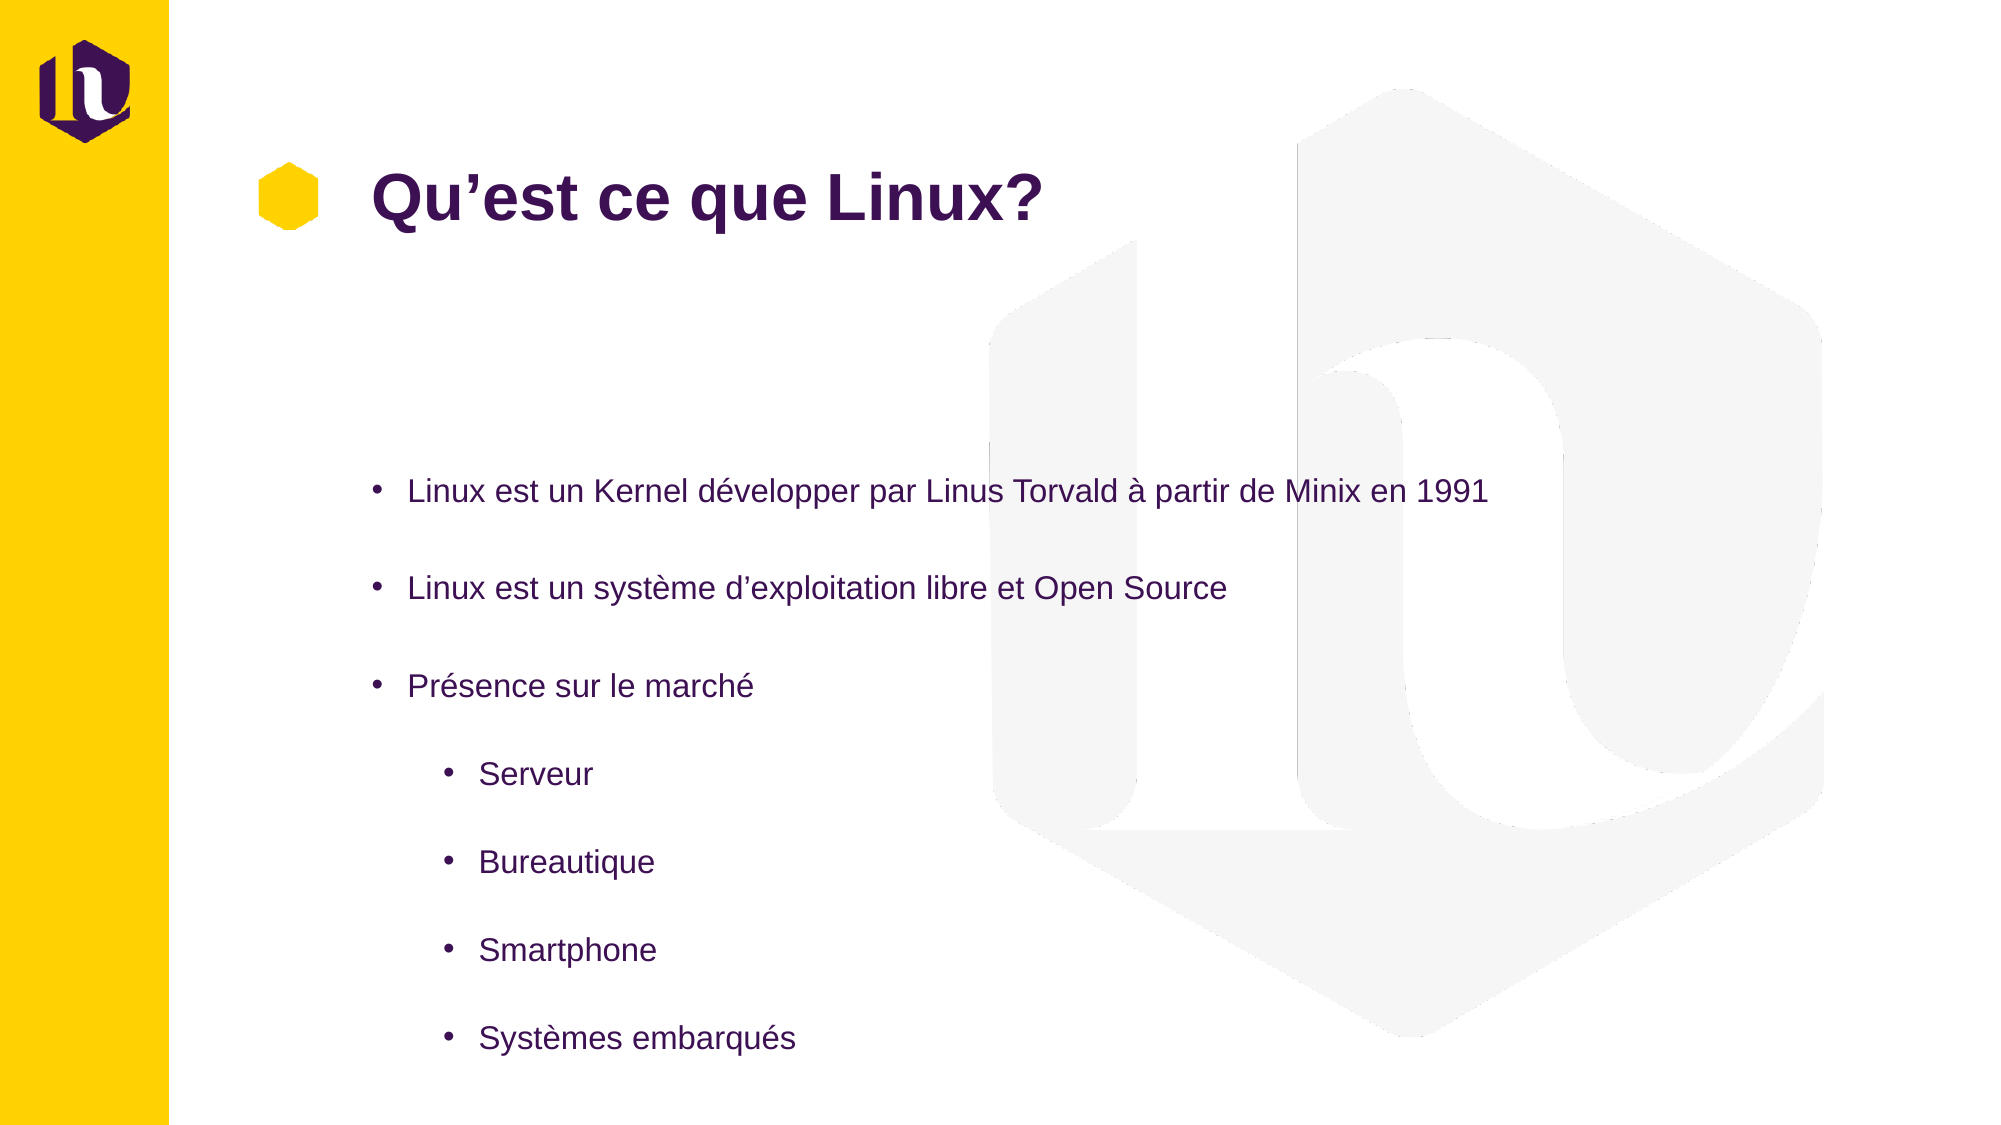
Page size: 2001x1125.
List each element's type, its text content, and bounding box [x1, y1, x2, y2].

list Linux est un Kernel développer par Linus Torvald à partir de Minix en 1991 Linux est un système d’exploitation libre et Open Source Présence sur le marché Serveur Bureautique Smartphone Systèmes embarqués [356, 351, 1836, 1066]
title Qu’est ce que Linux? [356, 89, 1919, 308]
